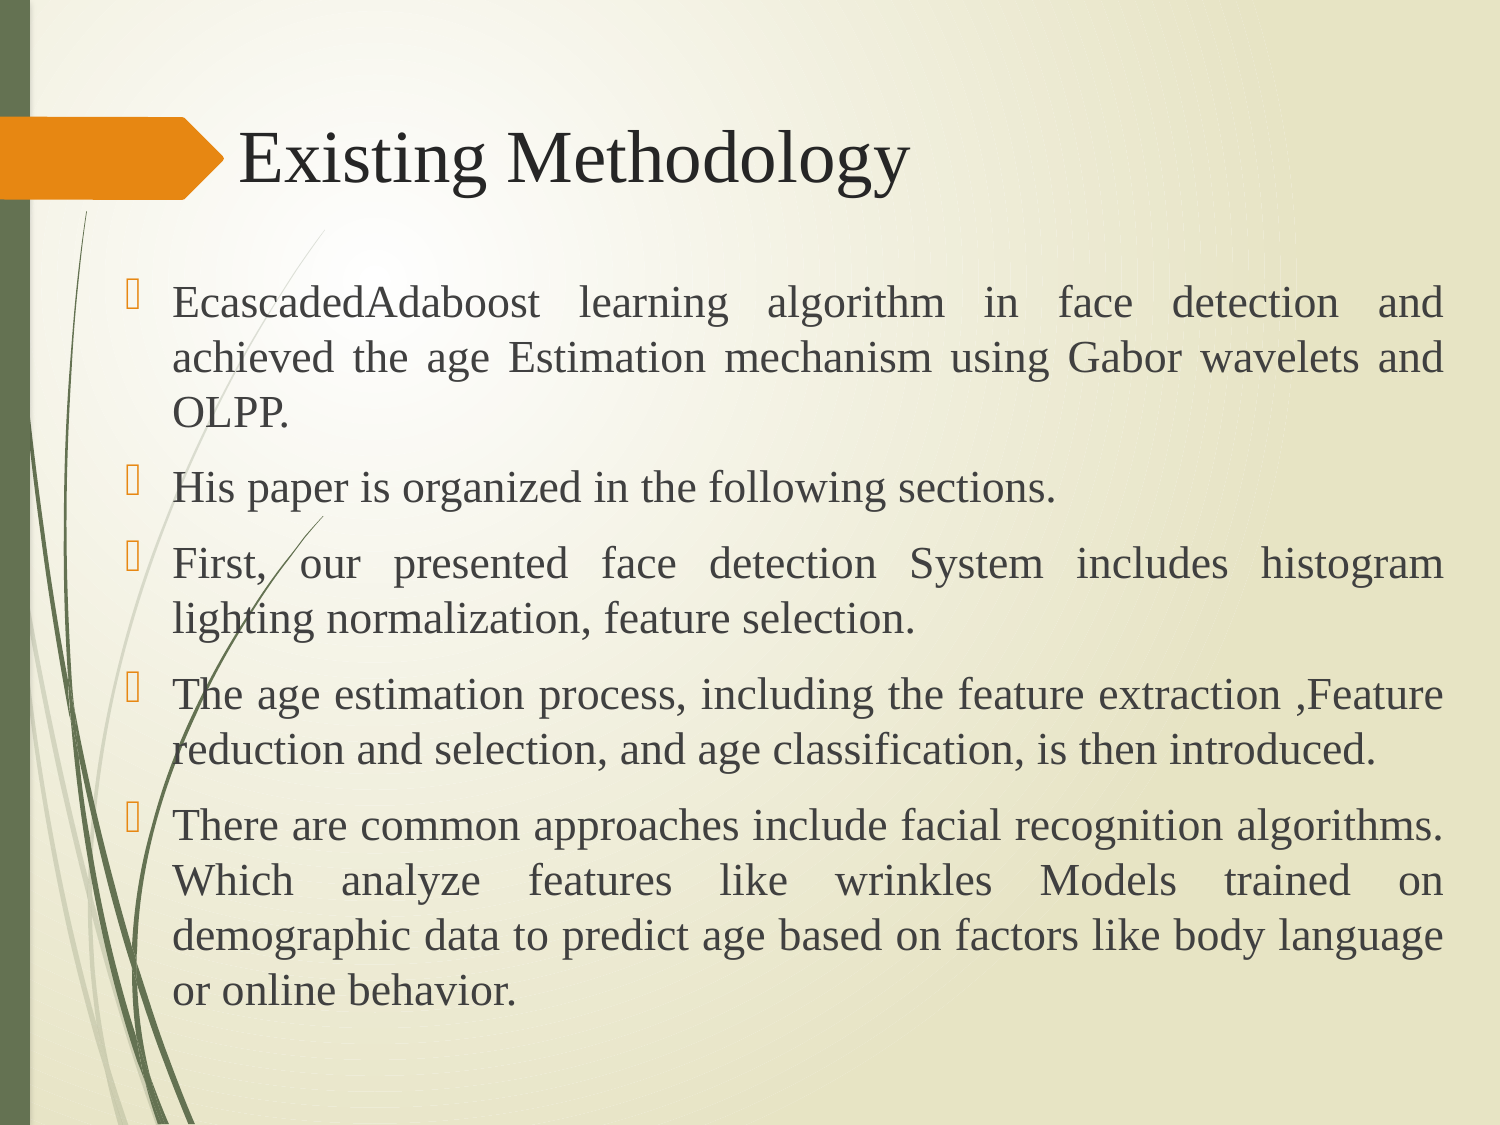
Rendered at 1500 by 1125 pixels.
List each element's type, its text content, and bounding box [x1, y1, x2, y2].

title Existing Methodology [223, 99, 1500, 238]
list EcascadedAdaboost learning algorithm in face detection and achieved the age Estimation mechanism using Gabor wavelets and OLPP. His paper is organized in the following sections. First, our presented face detection System includes histogram lighting normalization, feature selection. The age estimation process, including the feature extraction ,Feature reduction and selection, and age classification, is then introduced. There are common approaches include facial recognition algorithms. Which analyze features like wrinkles Models trained on demographic data to predict age based on factors like body language or online behavior. [110, 263, 1461, 1125]
